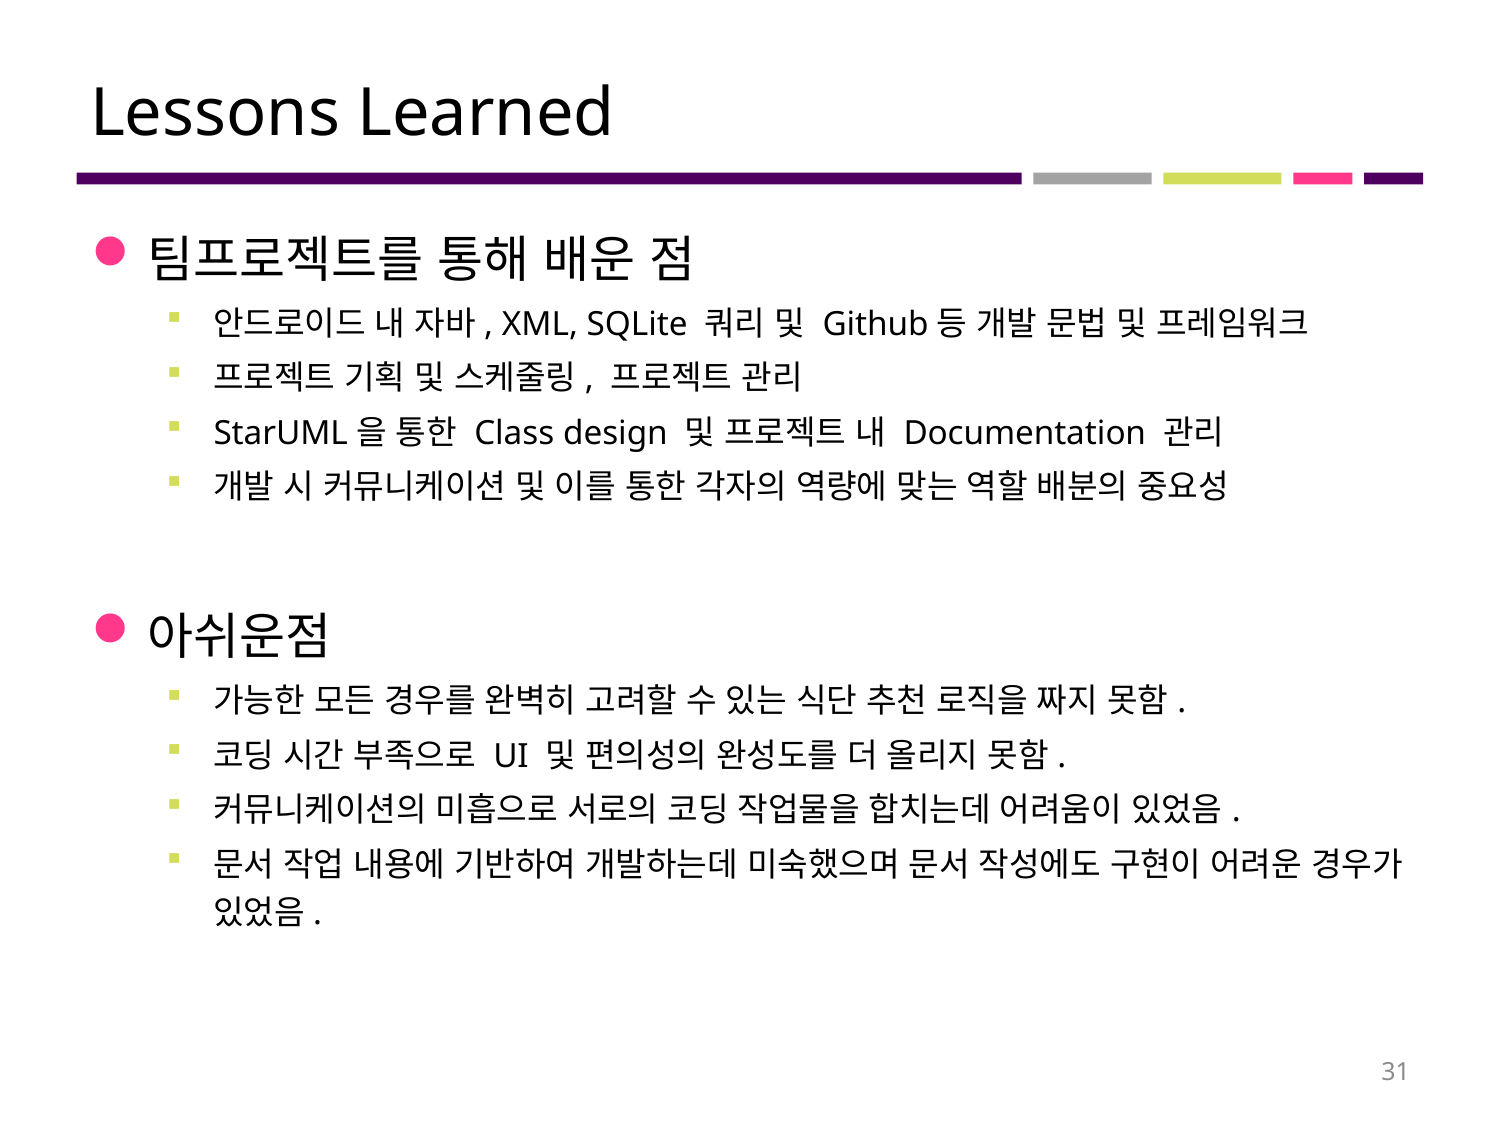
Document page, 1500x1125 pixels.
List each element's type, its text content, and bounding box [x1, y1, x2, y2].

slide_number 31 [1074, 1042, 1425, 1103]
title Lessons Learned [75, 45, 1425, 173]
list 팀프로젝트를 통해 배운 점 안드로이드 내 자바, XML, SQLite 쿼리 및 Github등 개발 문법 및 프레임워크 프로젝트 기획 및 스케줄링, 프로젝트 관리 StarUML을 통한 Class design 및 프로젝트 내 Documentation 관리 개발 시 커뮤니케이션 및 이를 통한 각자의 역량에 맞는 역할 배분의 중요성 아쉬운점 가능한 모든 경우를 완벽히 고려할 수 있는 식단 추천 로직을 짜지 못함. 코딩 시간 부족으로 UI 및 편의성의 완성도를 더 올리지 못함. 커뮤니케이션의 미흡으로 서로의 코딩 작업물을 합치는데 어려움이 있었음. 문서 작업 내용에 기반하여 개발하는데 미숙했으며 문서 작성에도 구현이 어려운 경우가 있었음. [76, 208, 1427, 1024]
